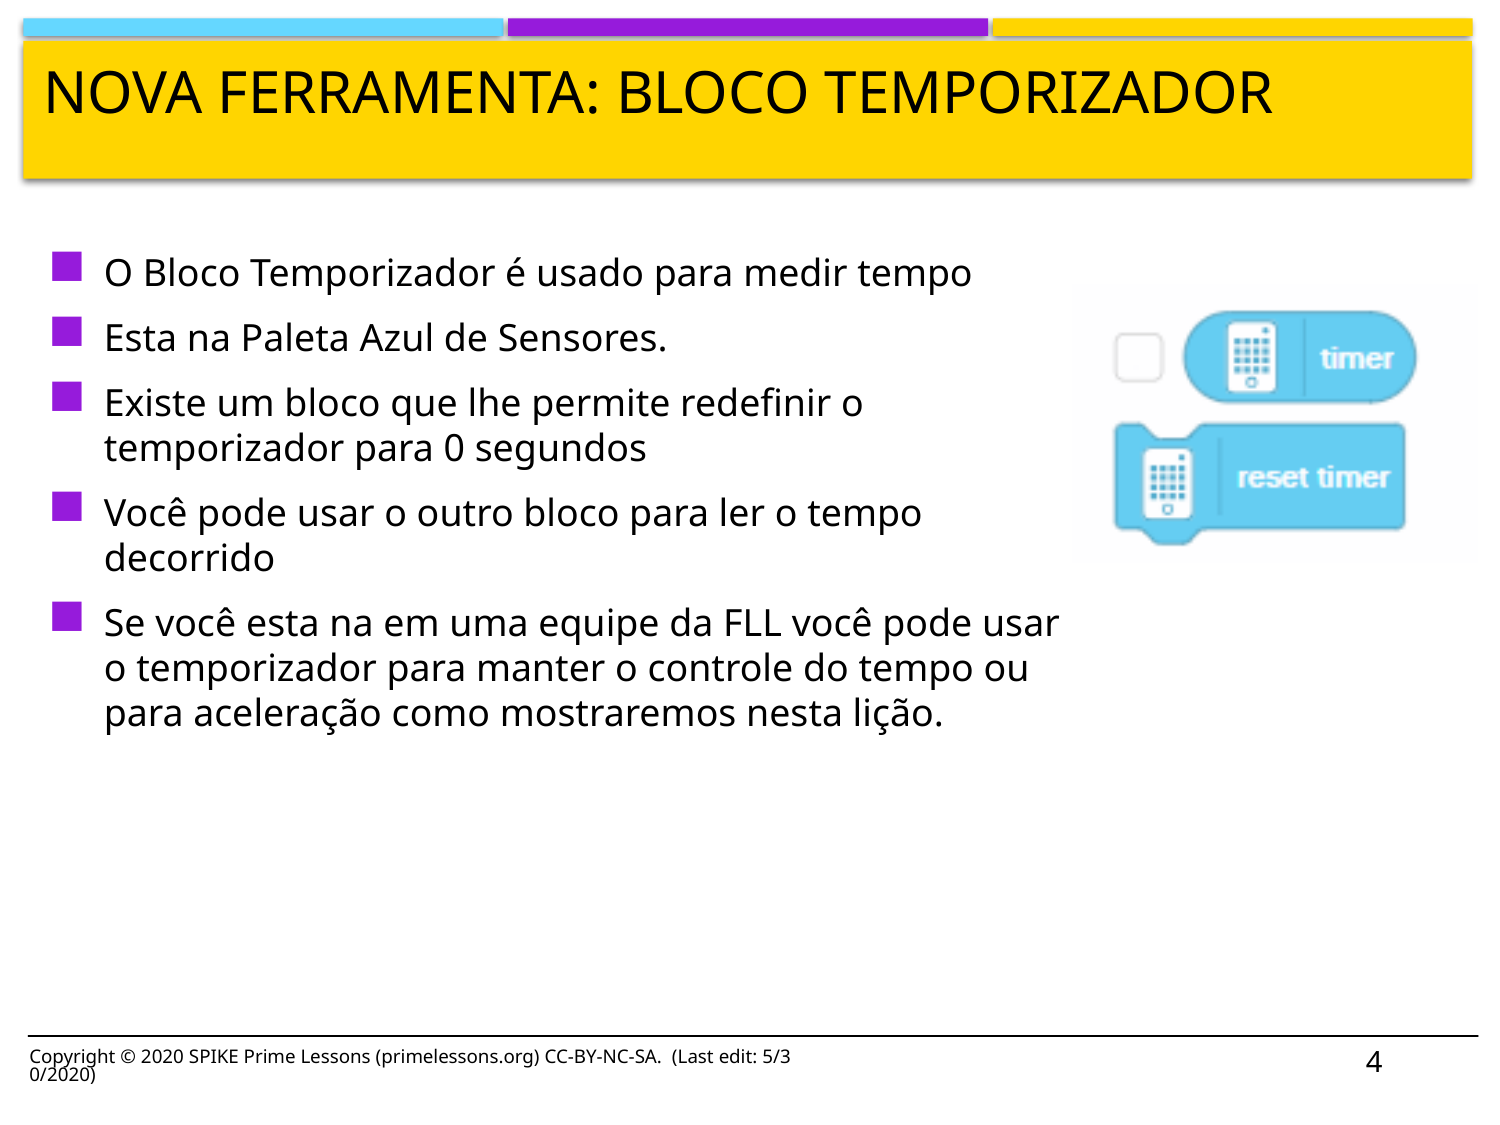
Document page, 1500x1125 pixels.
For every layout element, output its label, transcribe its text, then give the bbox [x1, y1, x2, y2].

title Nova ferramenta: Bloco temporizador [28, 48, 1464, 172]
slide_number 4 [1351, 1036, 1478, 1097]
footer Copyright © 2020 SPIKE Prime Lessons (primelessons.org) CC-BY-NC-SA. (Last edit: 5/30/2020) [14, 1036, 814, 1097]
list O Bloco Temporizador é usado para medir tempo Esta na Paleta Azul de Sensores. Existe um bloco que lhe permite redefinir o temporizador para 0 segundos Você pode usar o outro bloco para ler o tempo decorrido Se você esta na em uma equipe da FLL você pode usar o temporizador para manter o controle do tempo ou para aceleração como mostraremos nesta lição. [38, 241, 1104, 897]
picture [1071, 283, 1478, 563]
